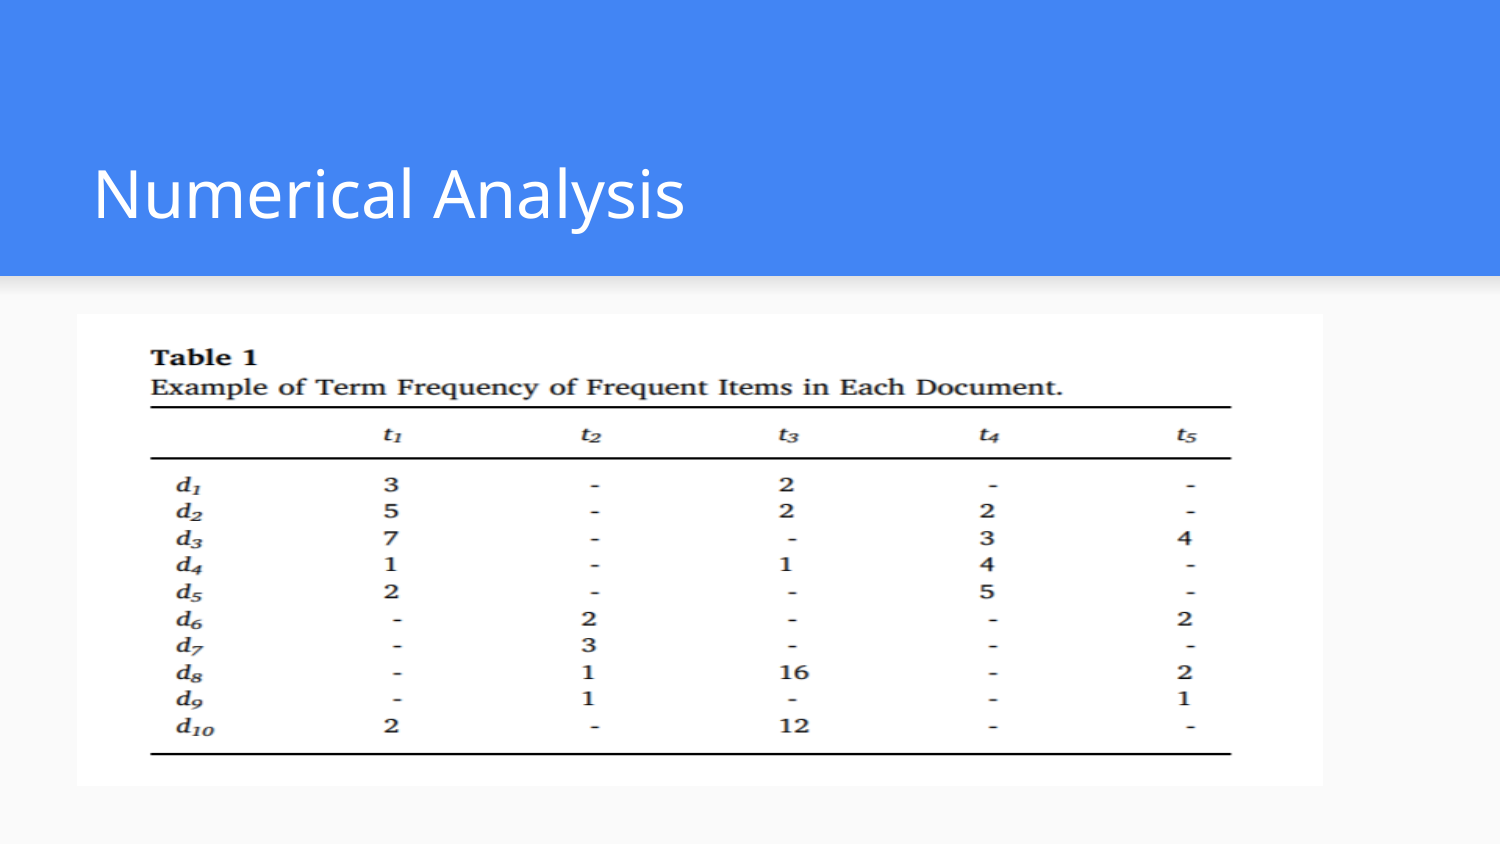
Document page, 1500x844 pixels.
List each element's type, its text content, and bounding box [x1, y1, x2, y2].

title Numerical Analysis [77, 121, 1427, 248]
picture [77, 314, 1323, 786]
